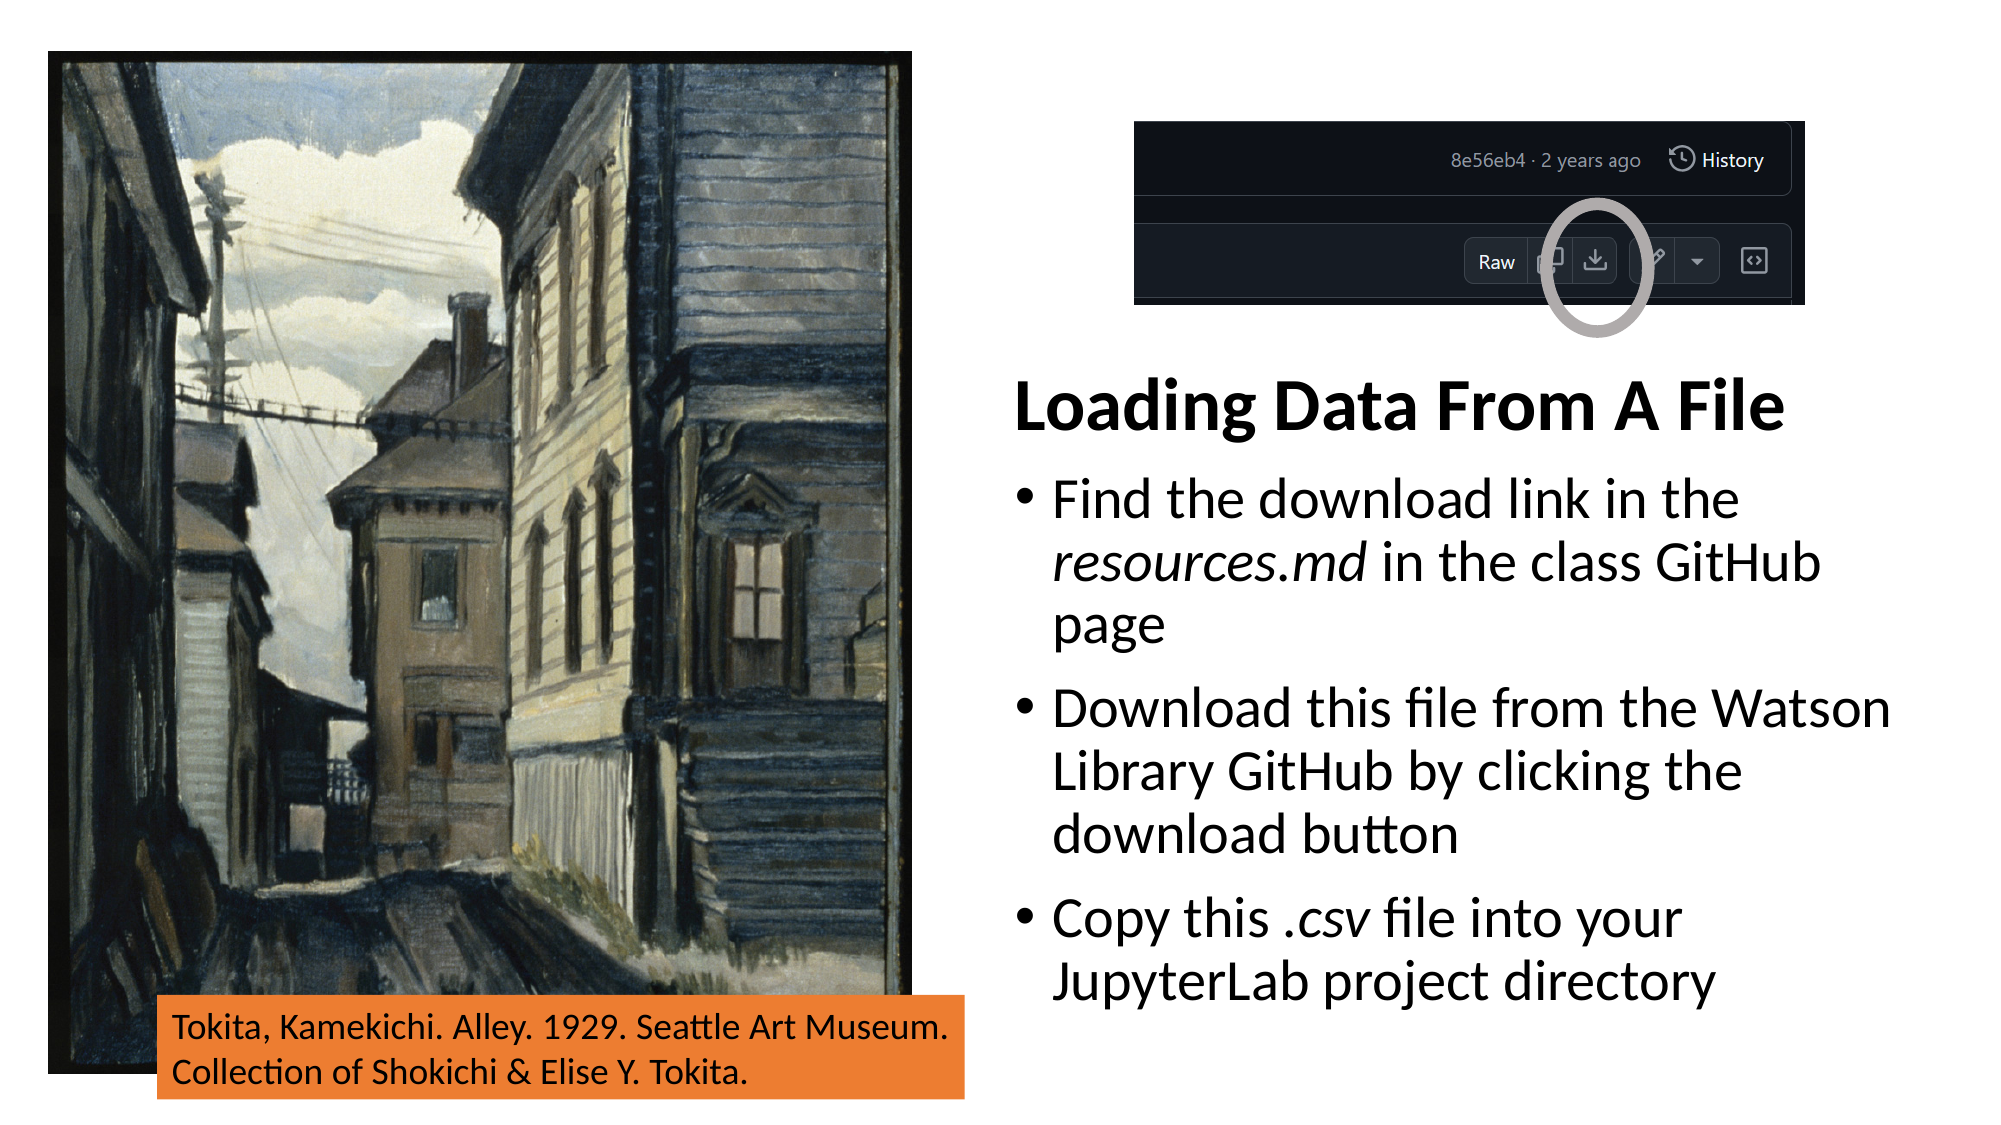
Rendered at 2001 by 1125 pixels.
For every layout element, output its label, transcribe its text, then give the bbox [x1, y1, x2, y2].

text_box [1554, 305, 1640, 333]
picture [1134, 121, 1805, 305]
picture [48, 51, 912, 1074]
text_box Loading Data From A File Find the download link in the resources.md in the class GitHub page Download this file from the Watson Library GitHub by clicking the download button Copy this .csv file into your JupyterLab project directory [999, 358, 1914, 1003]
text_box Tokita, Kamekichi. Alley. 1929. Seattle Art Museum. Collection of Shokichi & Elise Y. Tokita. [157, 994, 965, 1100]
